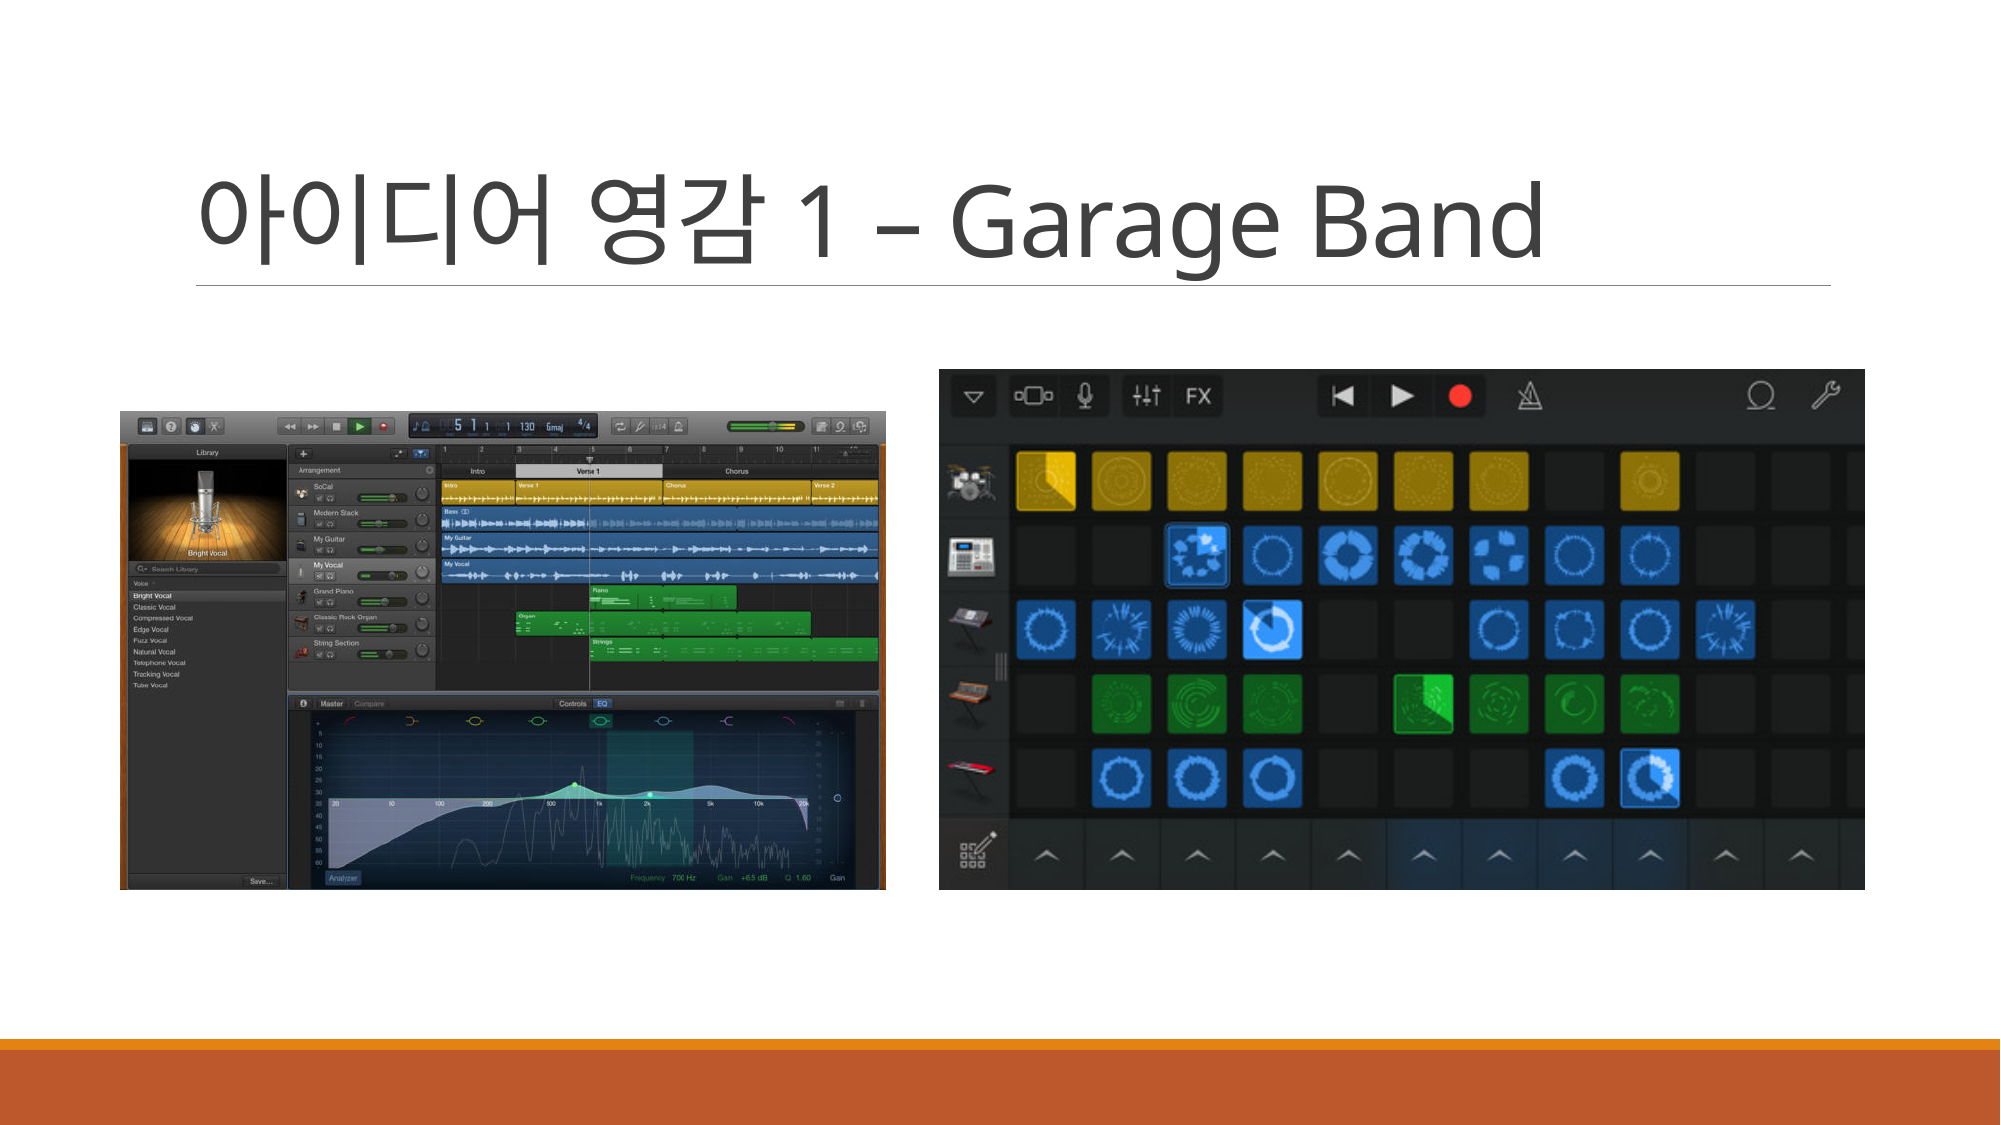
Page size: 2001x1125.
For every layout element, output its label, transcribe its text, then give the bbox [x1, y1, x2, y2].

picture [119, 411, 887, 891]
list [939, 368, 1865, 891]
title 아이디어 영감1 – Garage Band [180, 47, 1830, 285]
